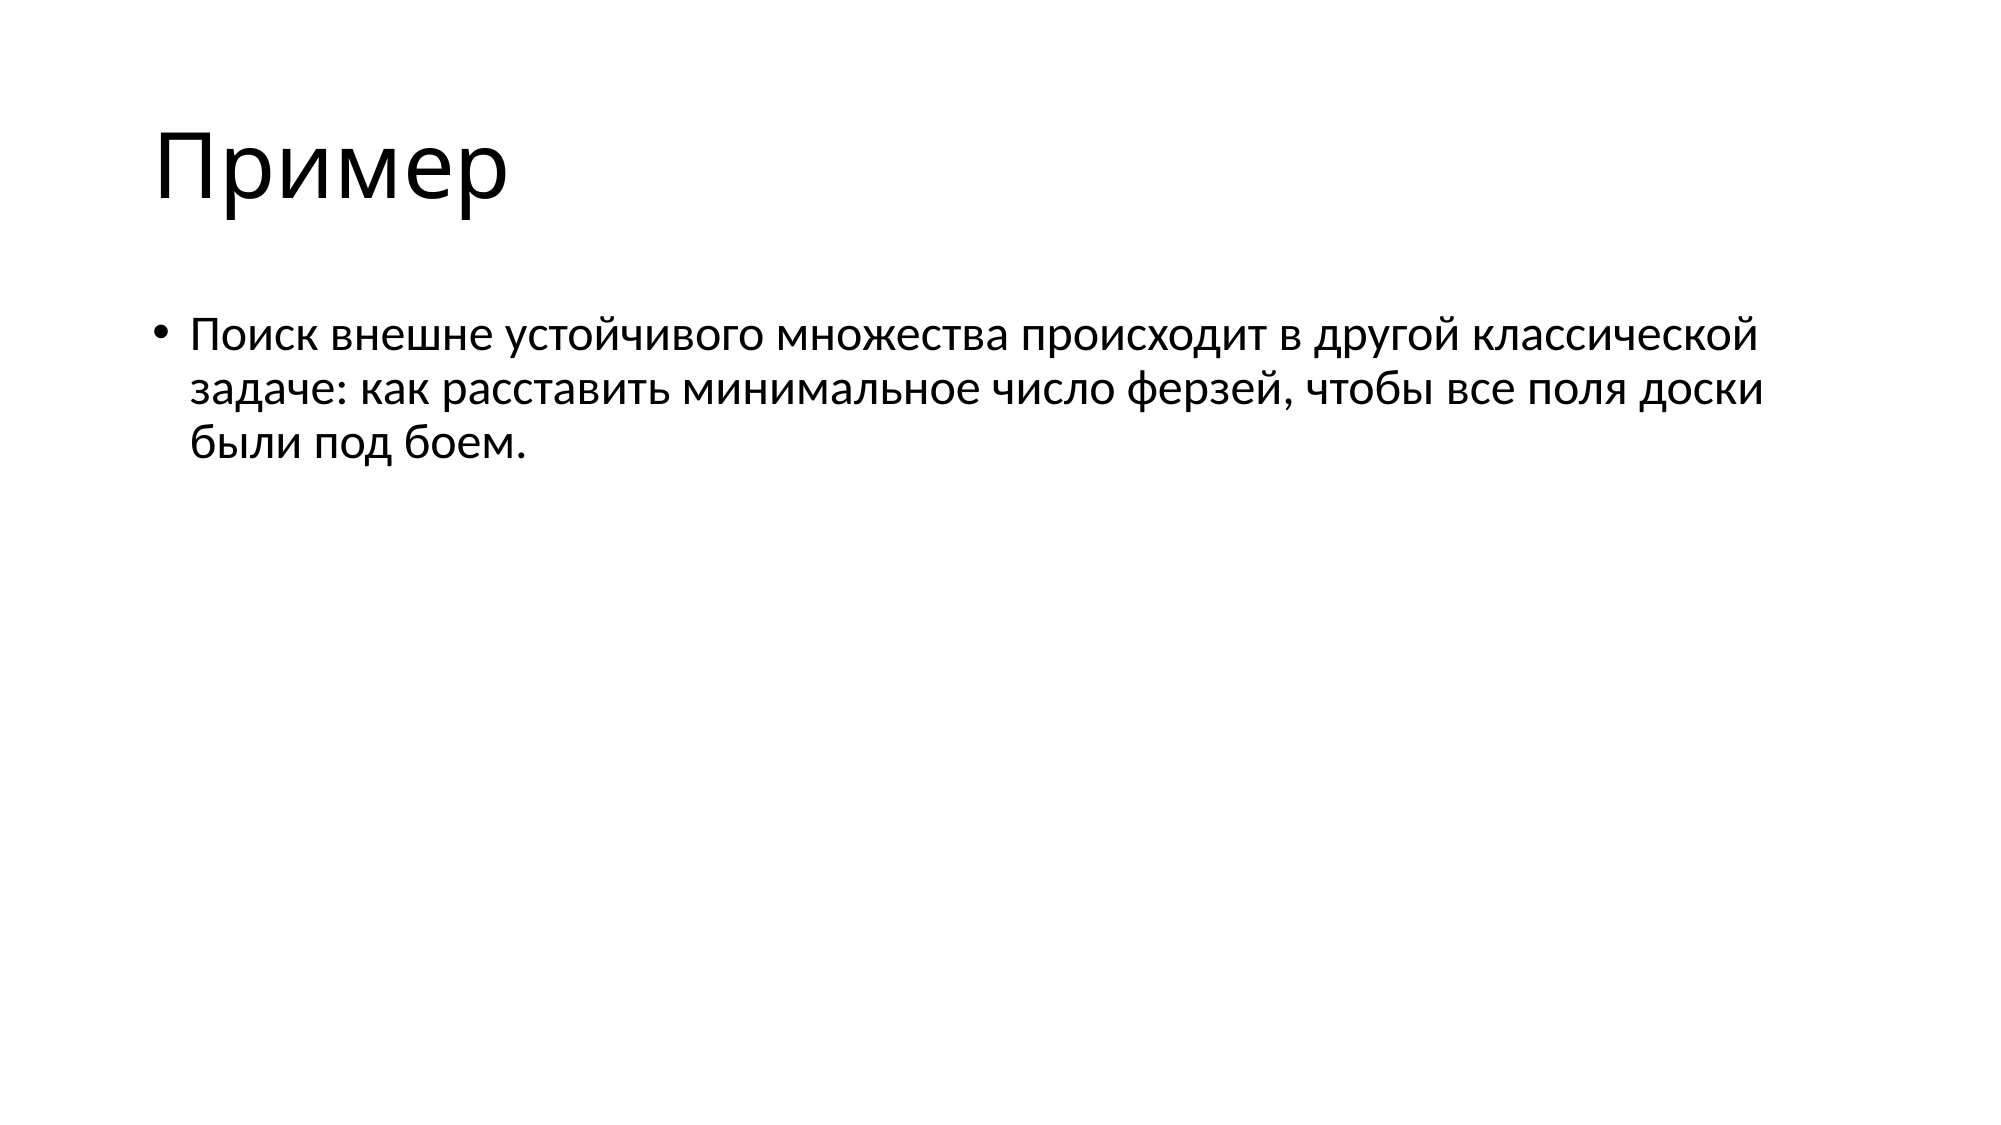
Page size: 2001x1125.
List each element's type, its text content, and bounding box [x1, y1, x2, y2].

list Поиск внешне устойчивого множества происходит в другой классической задаче: как расставить минимальное число ферзей, чтобы все поля доски были под боем. [137, 299, 1863, 1014]
title Пример [137, 59, 1863, 278]
